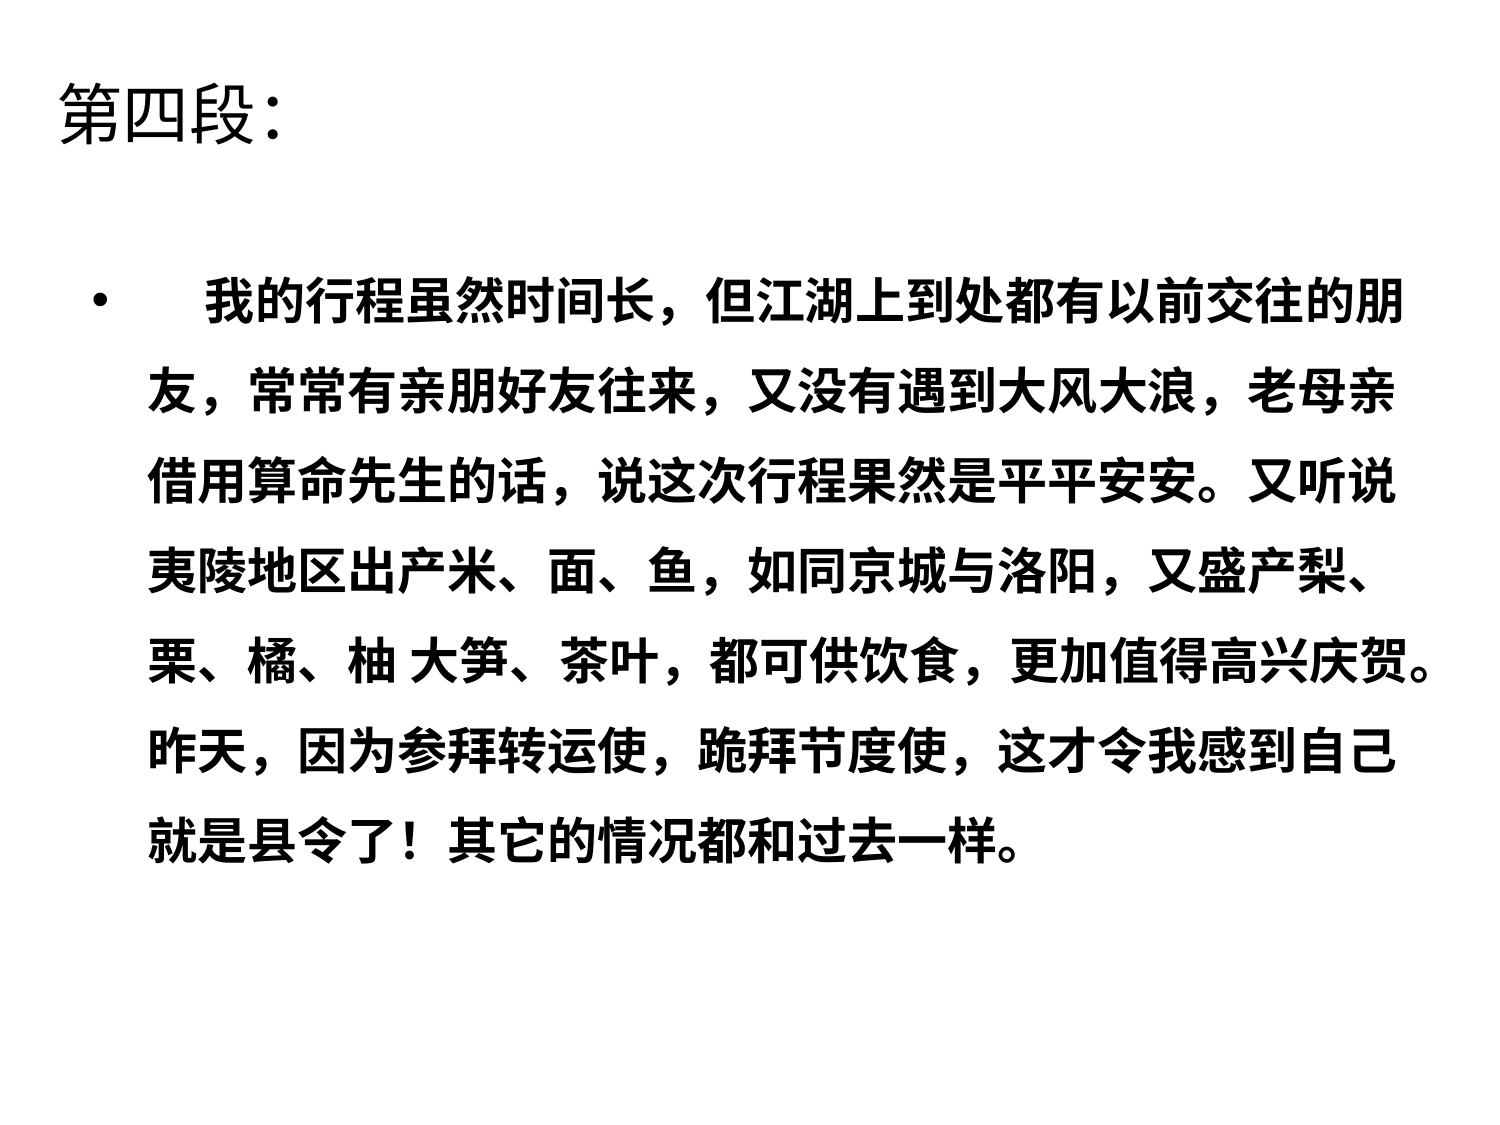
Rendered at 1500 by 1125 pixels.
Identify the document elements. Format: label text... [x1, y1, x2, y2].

title 第四段： [41, 19, 1002, 207]
list 我的行程虽然时间长，但江湖上到处都有以前交往的朋友，常常有亲朋好友往来，又没有遇到大风大浪，老母亲借用算命先生的话，说这次行程果然是平平安安。又听说夷陵地区出产米、面、鱼，如同京城与洛阳，又盛产梨、栗、橘、柚 大笋、茶叶，都可供饮食，更加值得高兴庆贺。昨天，因为参拜转运使，跪拜节度使，这才令我感到自己就是县令了！其它的情况都和过去一样。 [76, 231, 1427, 975]
